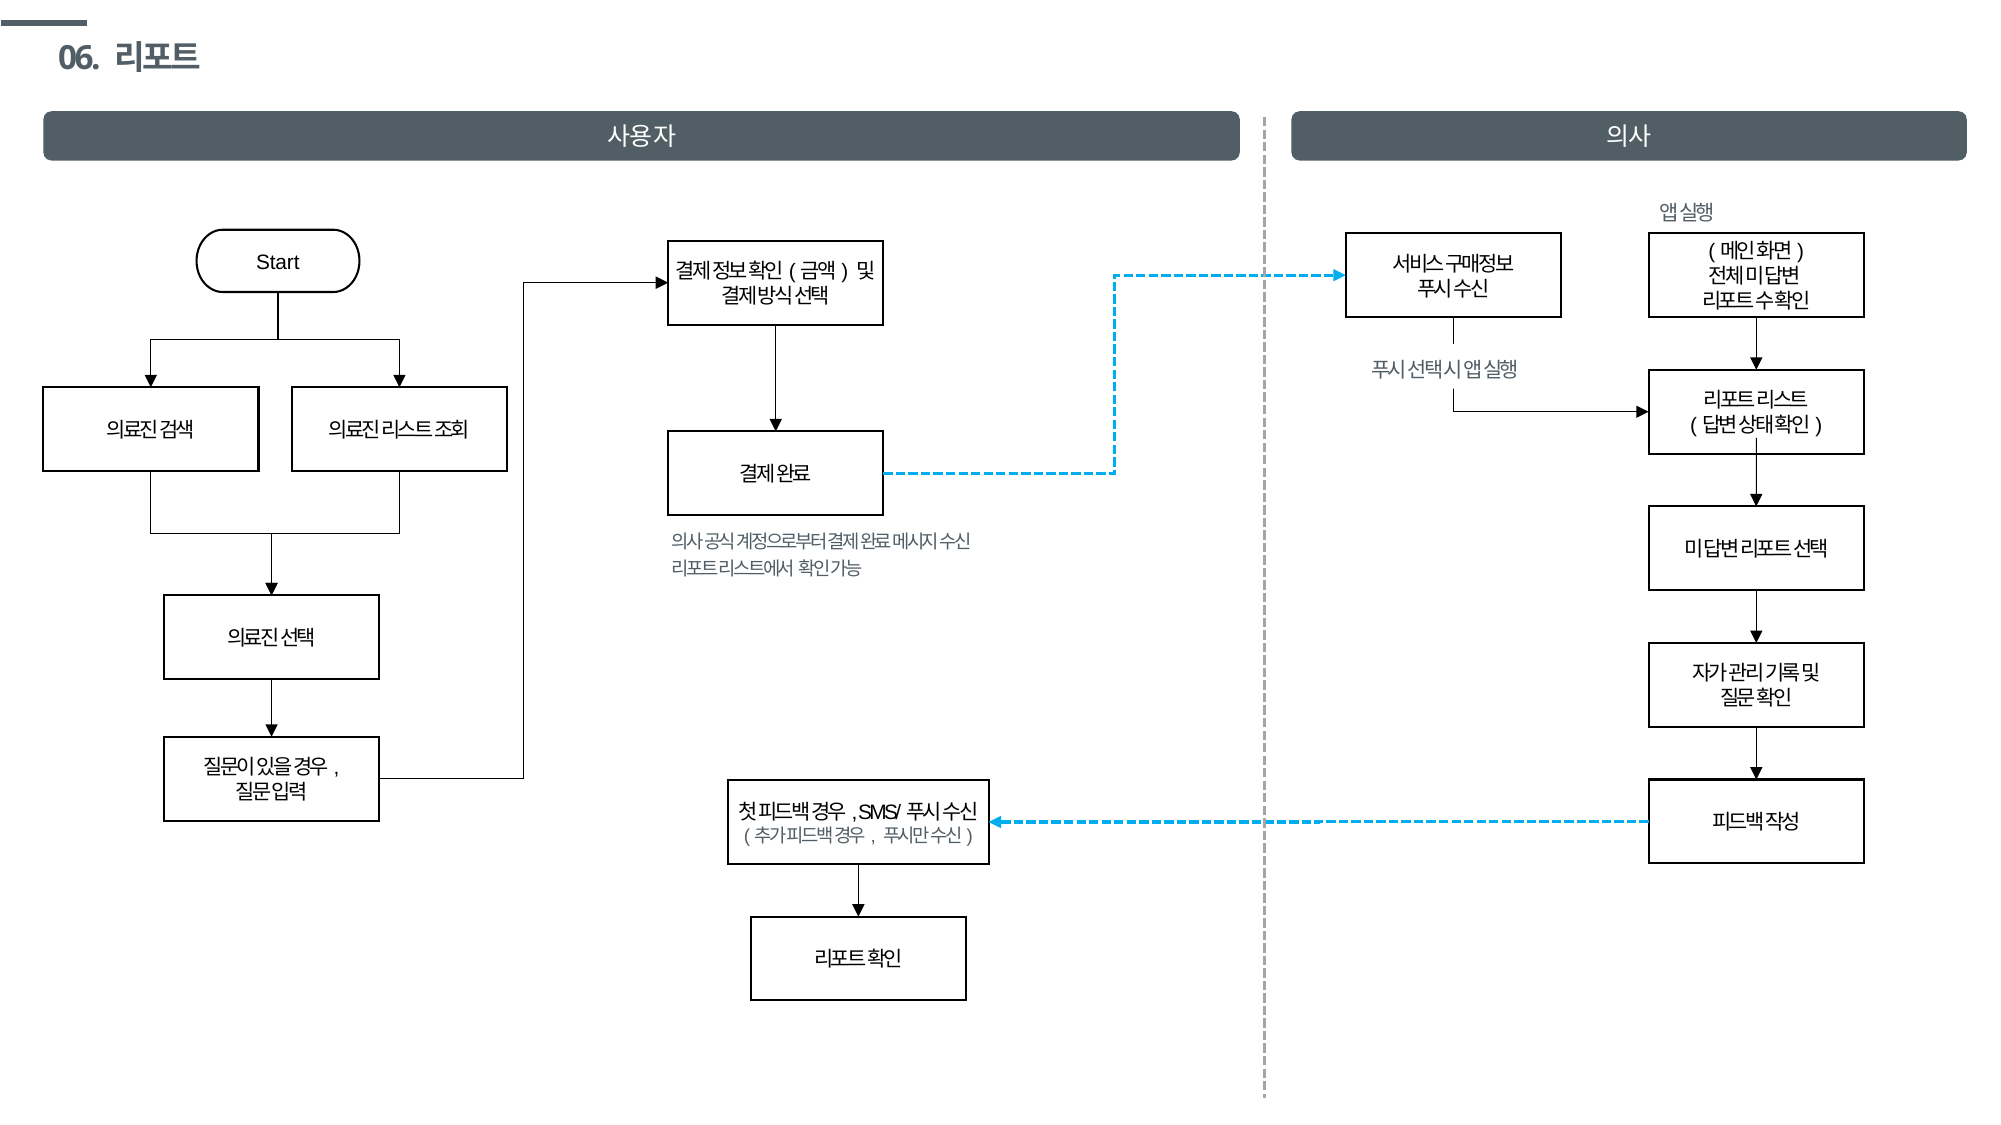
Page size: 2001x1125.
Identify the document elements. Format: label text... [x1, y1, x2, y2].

text_box 질문이 있을 경우, 질문 입력 [163, 736, 380, 822]
text_box 결제 정보 확인(금액) 및 결제 방식 선택 [667, 240, 884, 326]
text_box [273, 469, 379, 598]
text_box 미 답변 리포트 선택 [1648, 505, 1865, 591]
text_box 리포트 리스트 (답변 상태 확인) [1648, 369, 1865, 455]
text_box 사용자 [42, 110, 1241, 162]
text_box 리포트 확인 [750, 916, 967, 1001]
text_box 앱 실행 [1644, 187, 1749, 232]
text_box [1503, 266, 1599, 463]
title 06. 리포트 [43, 28, 1769, 88]
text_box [149, 472, 273, 594]
text_box 의료진 검색 [42, 386, 260, 472]
text_box 의료진 리스트 조회 [291, 401, 379, 469]
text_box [166, 275, 263, 404]
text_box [379, 282, 669, 779]
text_box 의사 [1290, 110, 1968, 162]
text_box 자가 관리 기록 및 질문 확인 [1648, 642, 1865, 728]
text_box (메인 화면) 전체 미 답변 리포트 수 확인 [1648, 232, 1865, 318]
text_box Start [195, 228, 361, 294]
text_box 서비스 구매정보 푸시 수신 [1345, 232, 1562, 318]
text_box 피드백 작성 [1648, 778, 1865, 864]
text_box 첫 피드백 경우, SMS/푸시 수신 (추가 피드백 경우, 푸시만 수신) [727, 779, 990, 865]
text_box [883, 275, 1346, 474]
text_box 결제 완료 [669, 430, 884, 516]
text_box 의료진 선택 [163, 594, 379, 680]
text_box 푸시 선택 시 앱 실행 [1356, 343, 1503, 389]
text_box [291, 278, 387, 401]
text_box 의사 공식 계정으로부터 결제 완료 메시지 수신 리포트 리스트에서 확인 가능 [669, 518, 1029, 587]
